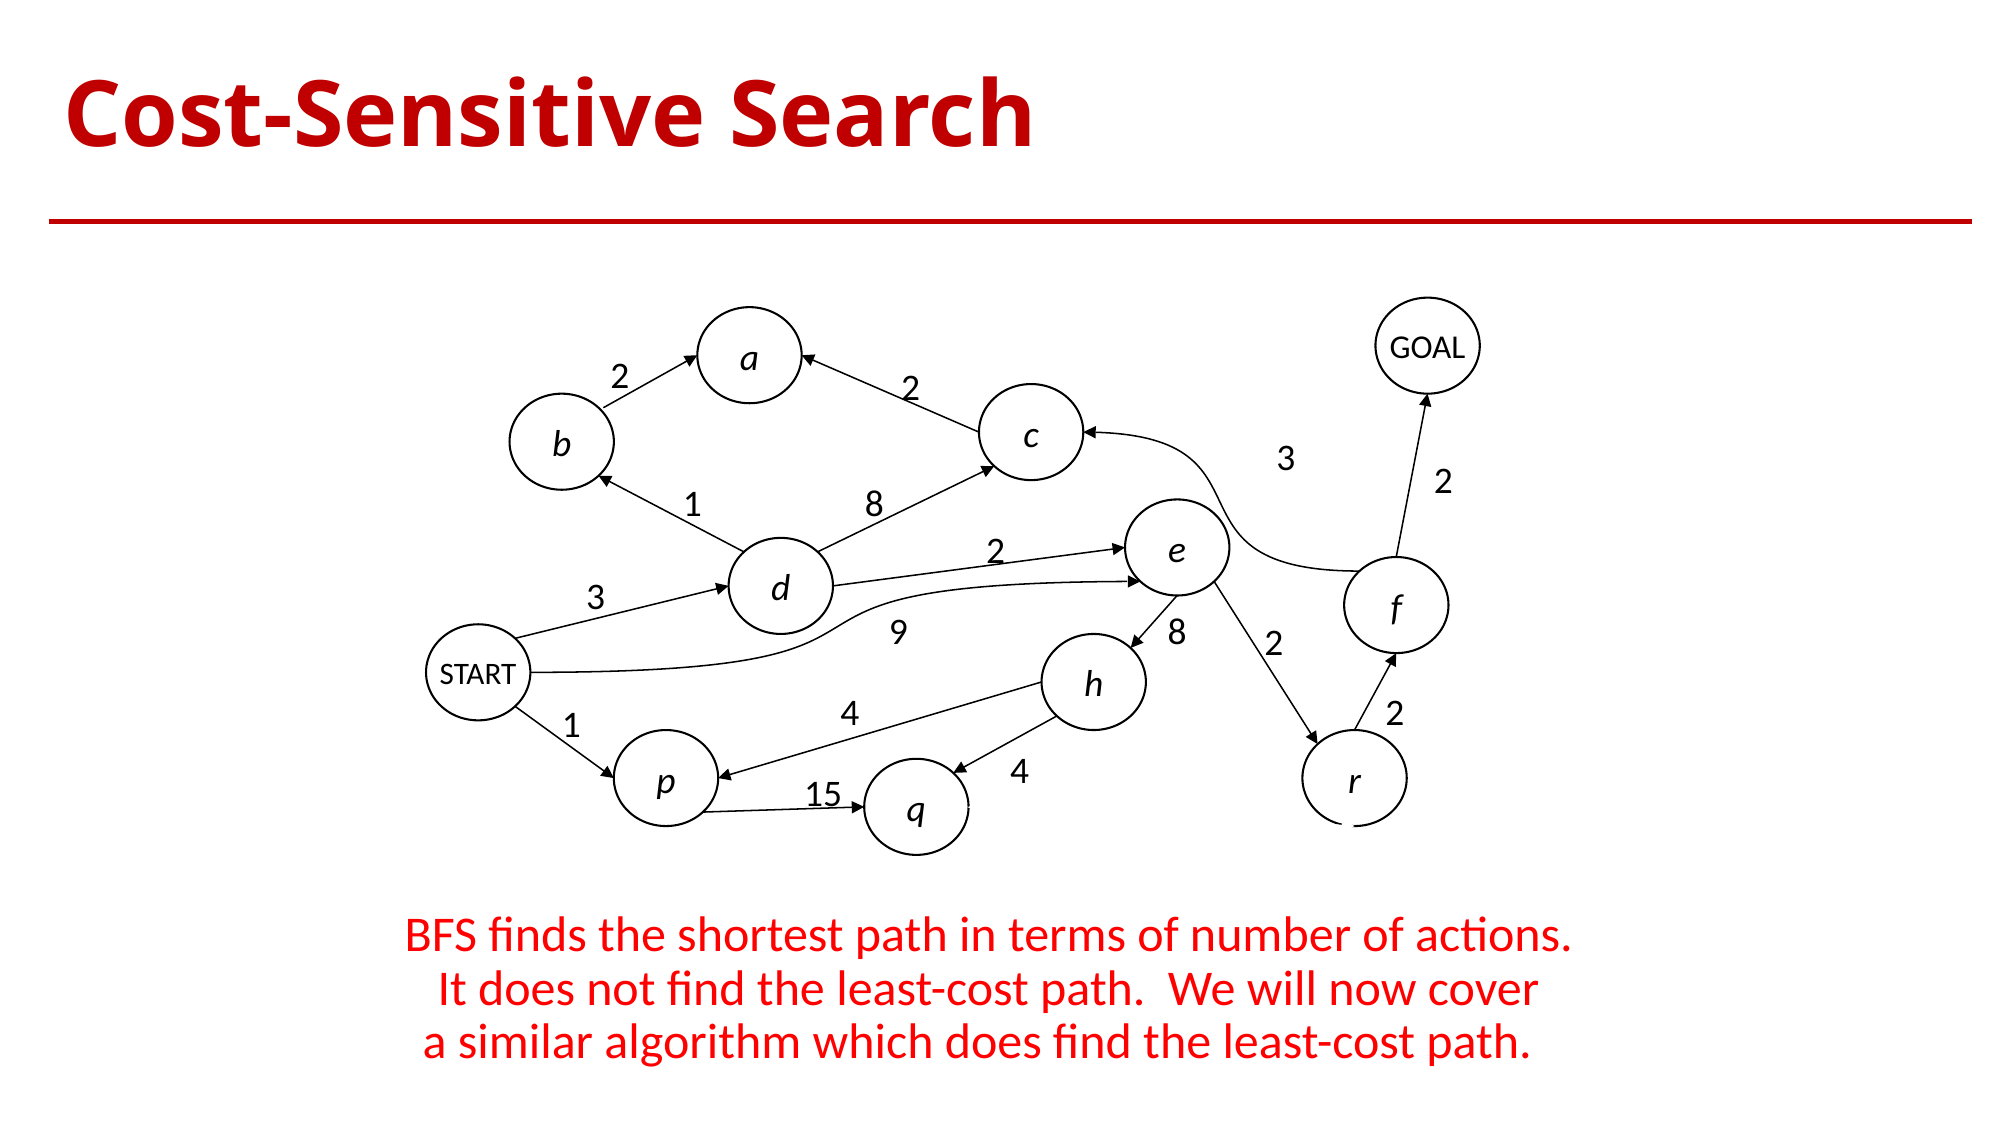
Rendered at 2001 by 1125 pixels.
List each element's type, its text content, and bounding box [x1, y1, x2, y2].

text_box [425, 297, 1480, 855]
title Cost-Sensitive Search [48, 41, 1972, 192]
text_box BFS finds the shortest path in terms of number of actions. It does not find the least-cost path. We will now cover a similar algorithm which does find the least-cost path. [82, 900, 1896, 1079]
